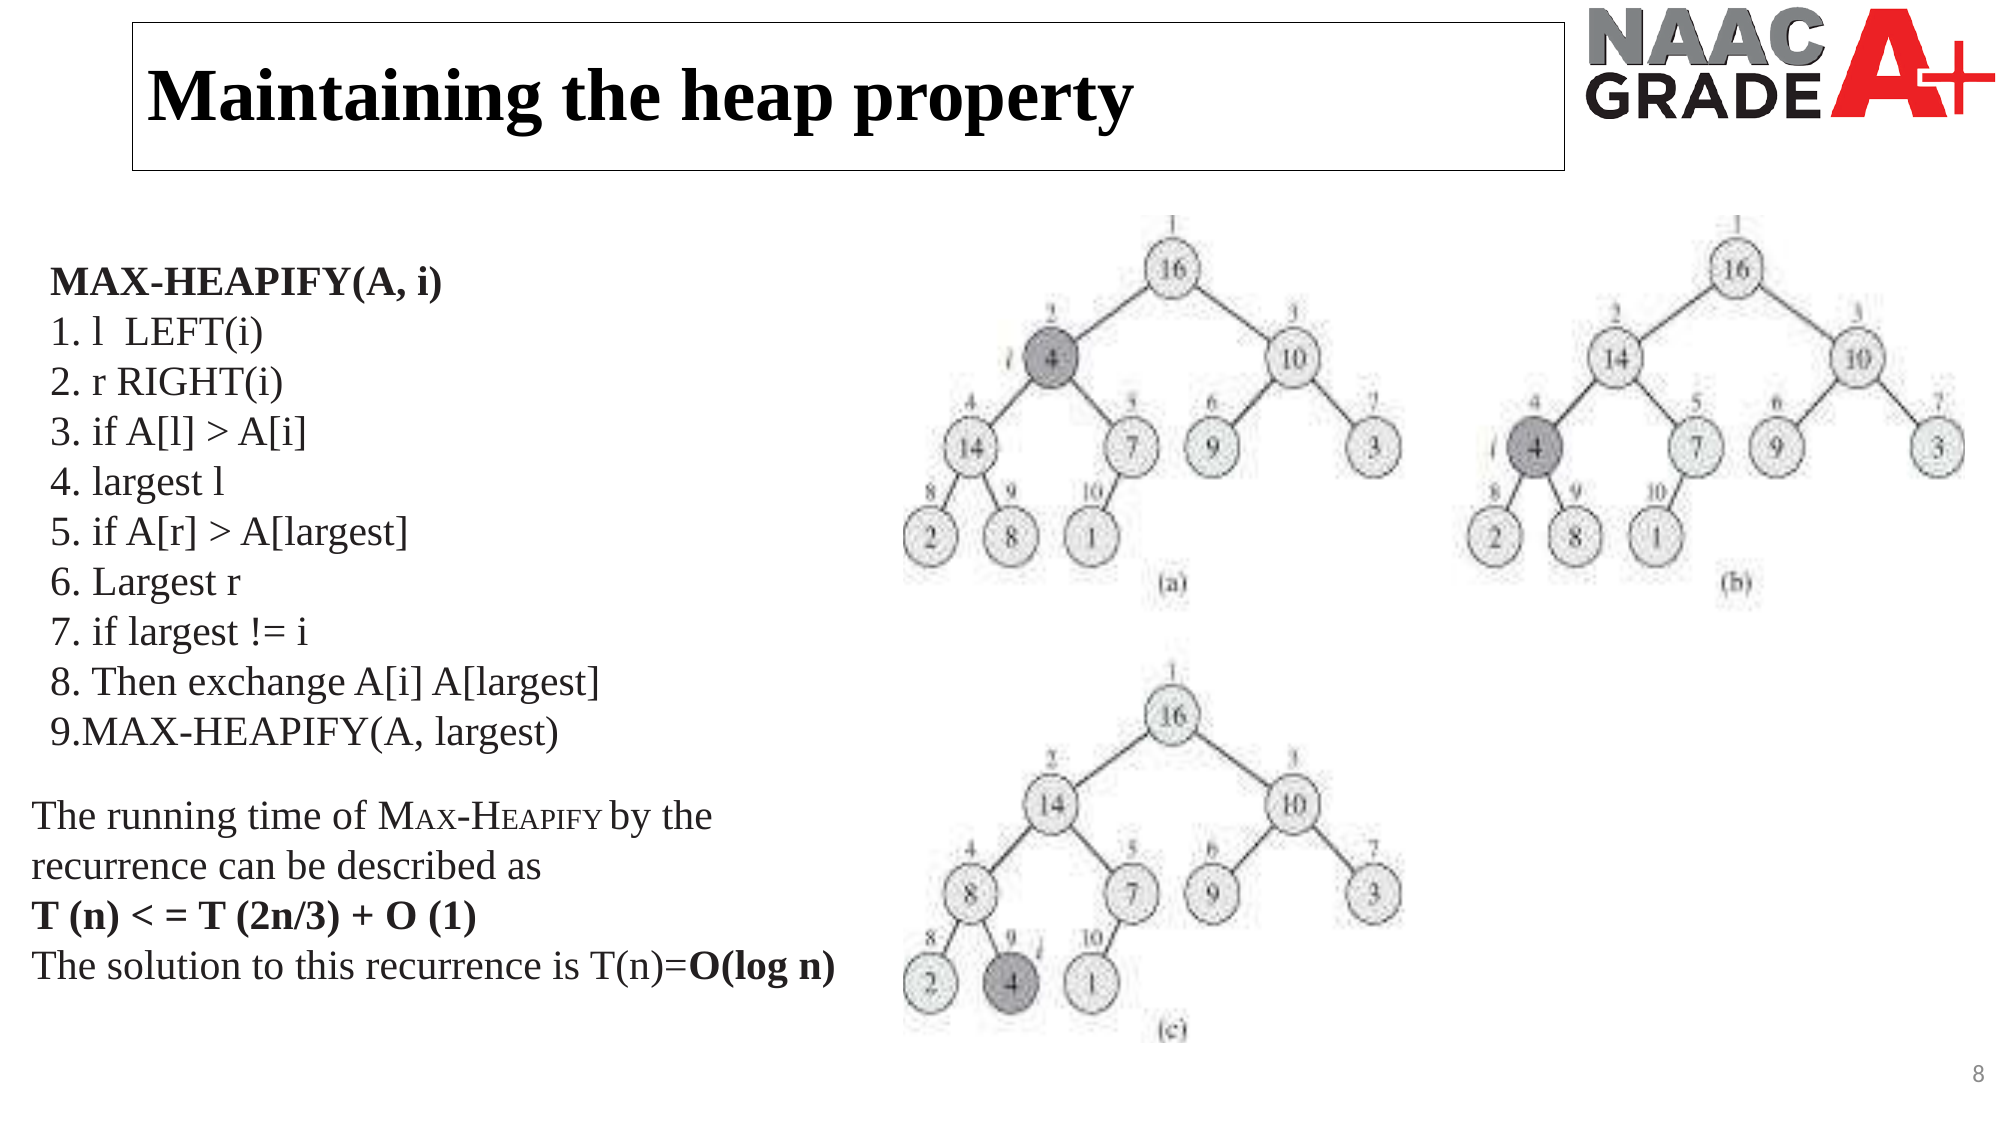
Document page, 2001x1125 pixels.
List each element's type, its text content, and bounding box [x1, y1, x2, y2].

title Maintaining the heap property [132, 22, 1565, 171]
text_box MAX-HEAPIFY(A, i) 1. l LEFT(i) 2. r RIGHT(i) 3. if A[l] > A[i] 4. largest l 5. if A[r] > A[largest] 6. Largest r 7. if largest != i 8. Then exchange A[i] A[largest] 9.MAX-HEAPIFY(A, largest) [35, 246, 650, 762]
slide_number 8 [1550, 1042, 2000, 1103]
picture [1585, 6, 1998, 119]
picture [903, 215, 1965, 1043]
text_box The running time of MAX-HEAPIFY by the recurrence can be described as T (n) < = T (2n/3) + O (1) The solution to this recurrence is T(n)=O(log n) [16, 780, 868, 995]
